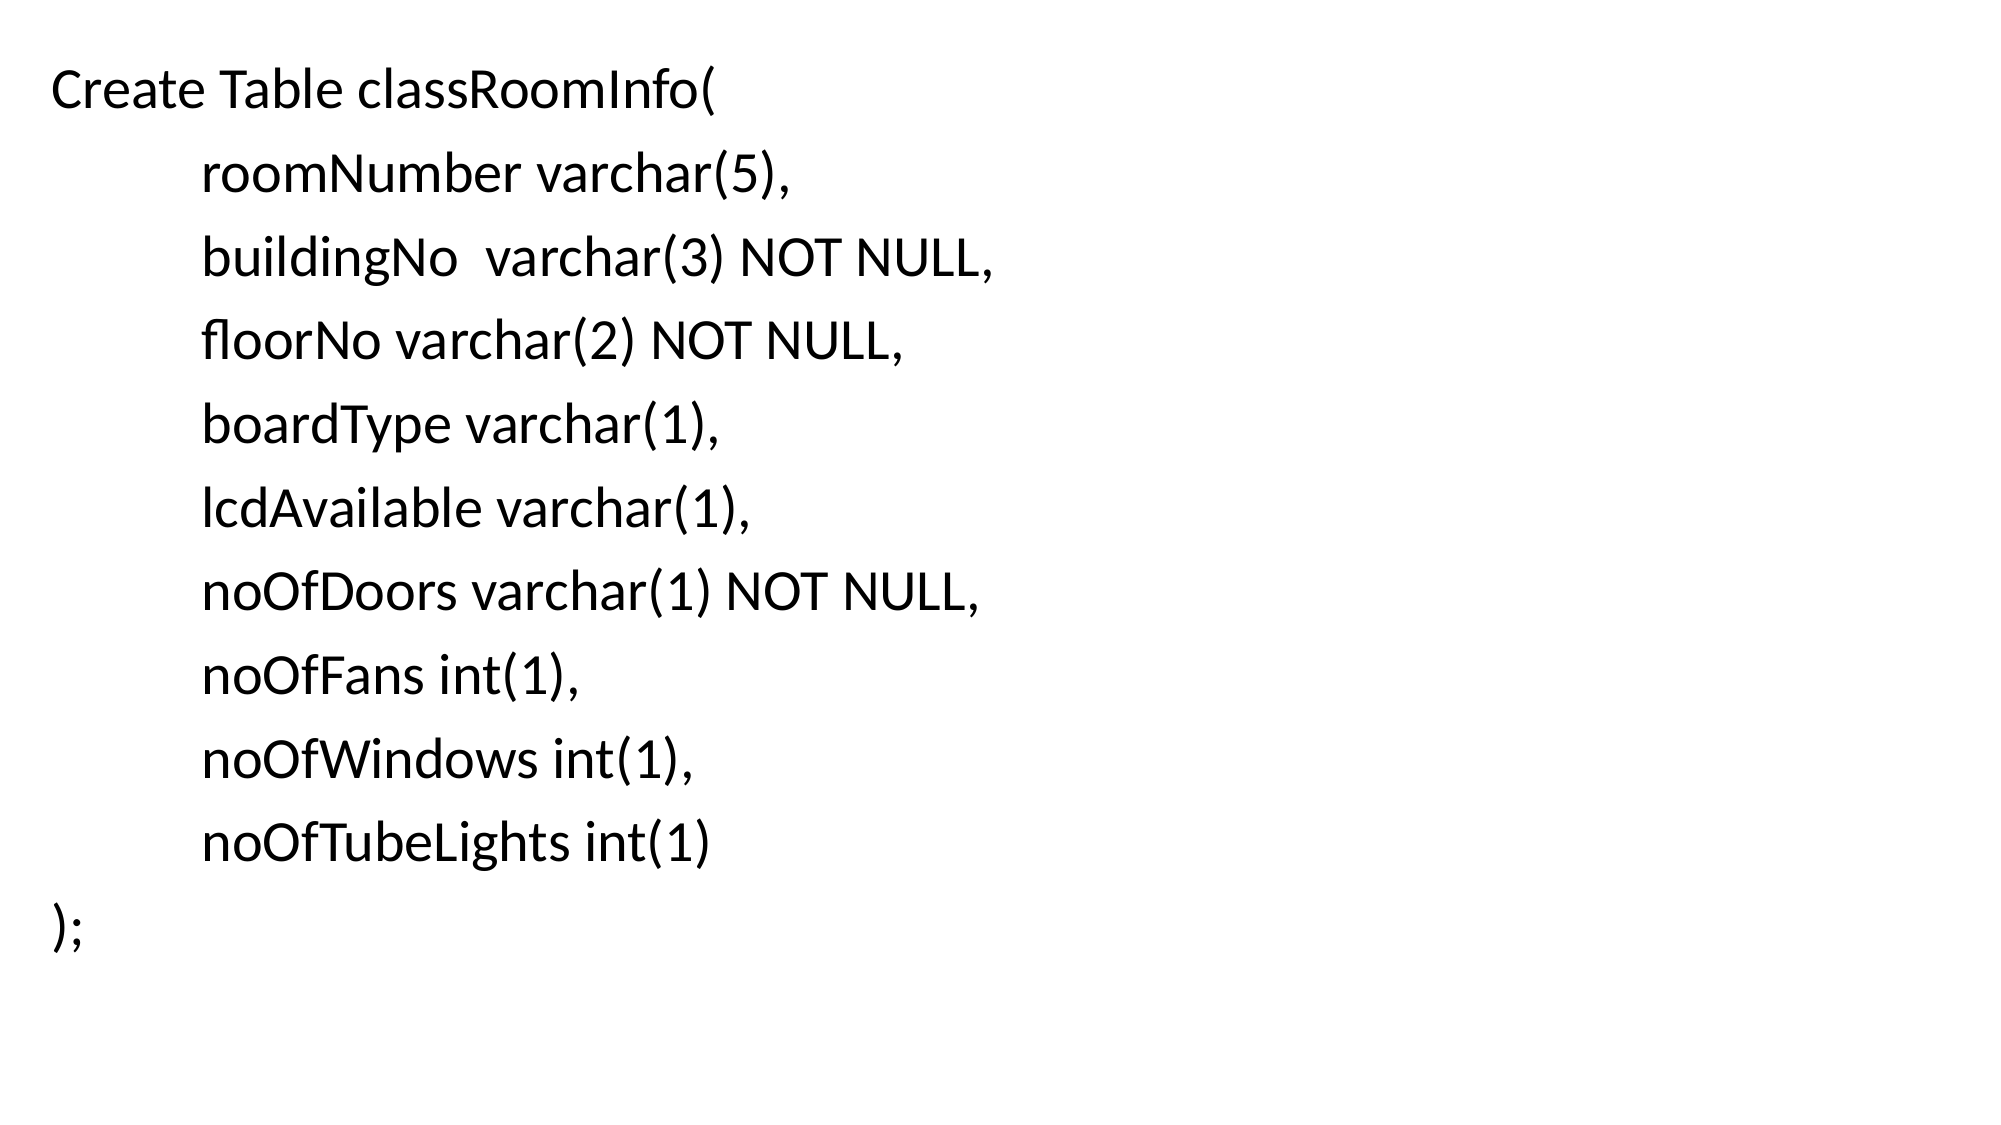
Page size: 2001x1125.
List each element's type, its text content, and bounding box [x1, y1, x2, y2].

list Create Table classRoomInfo( roomNumber varchar(5), buildingNo varchar(3) NOT NULL, floorNo varchar(2) NOT NULL, boardType varchar(1), lcdAvailable varchar(1), noOfDoors varchar(1) NOT NULL, noOfFans int(1), noOfWindows int(1), noOfTubeLights int(1) ); [36, 50, 1937, 1106]
